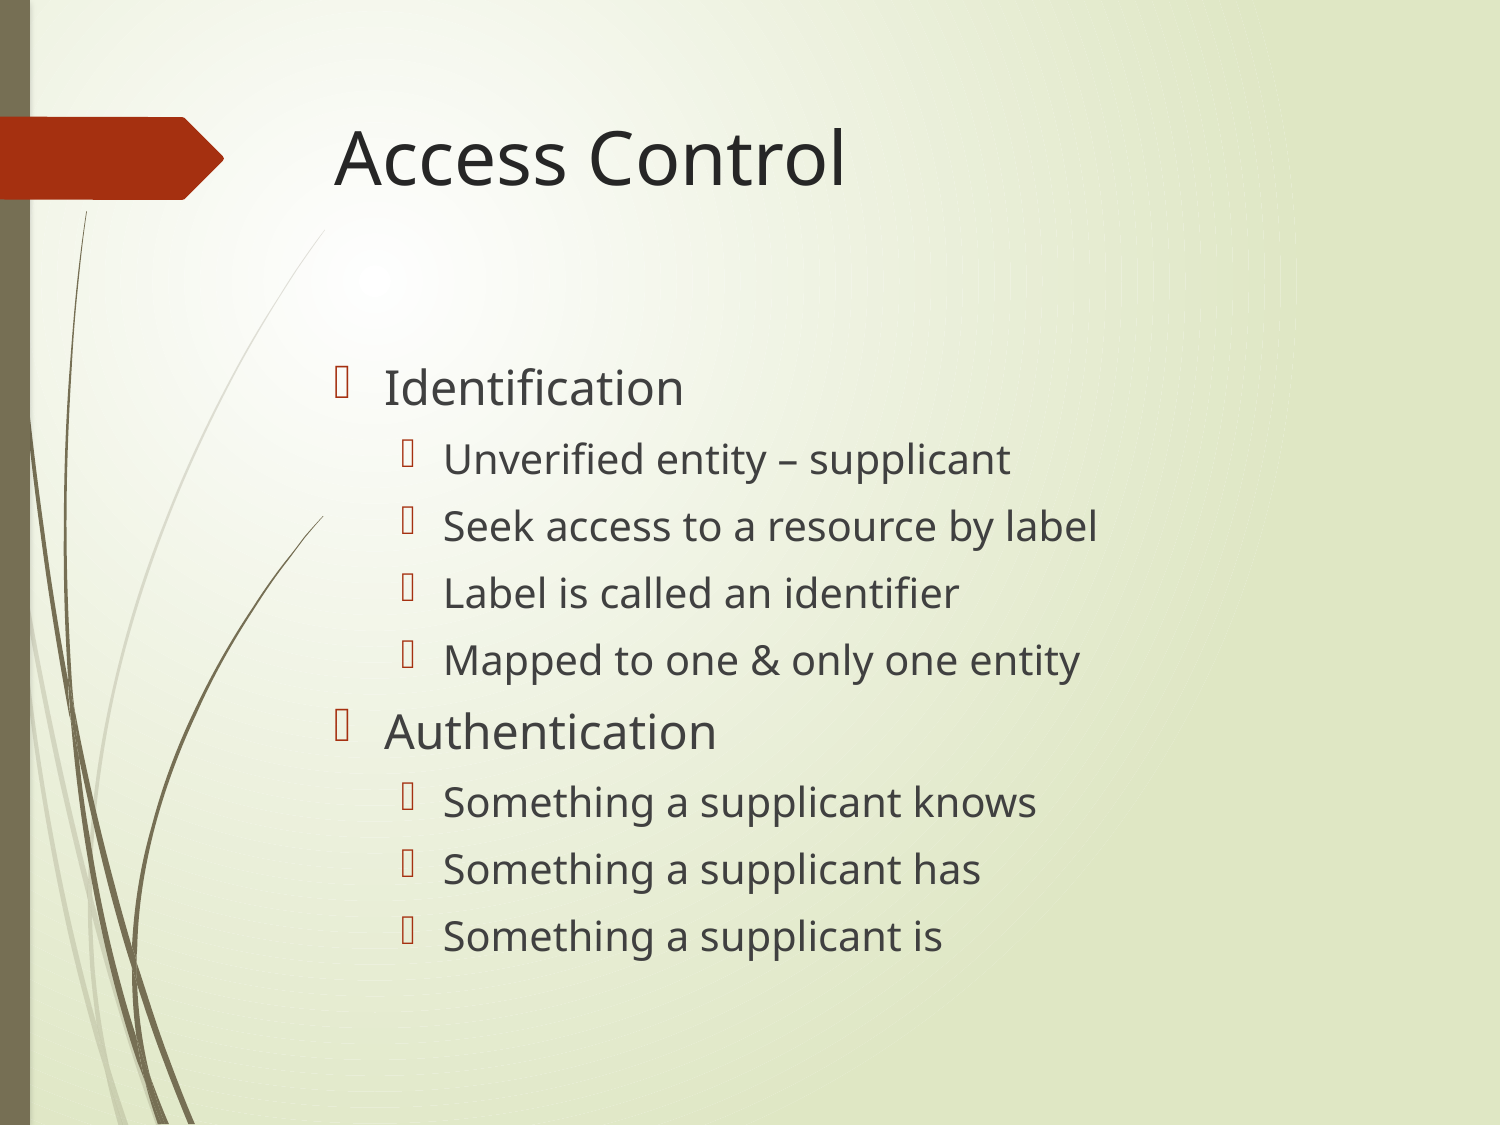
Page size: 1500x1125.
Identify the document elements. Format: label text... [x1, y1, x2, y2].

list Identification Unverified entity – supplicant Seek access to a resource by label Label is called an identifier Mapped to one & only one entity Authentication Something a supplicant knows Something a supplicant has Something a supplicant is [318, 350, 1400, 970]
title Access Control [319, 102, 1400, 313]
